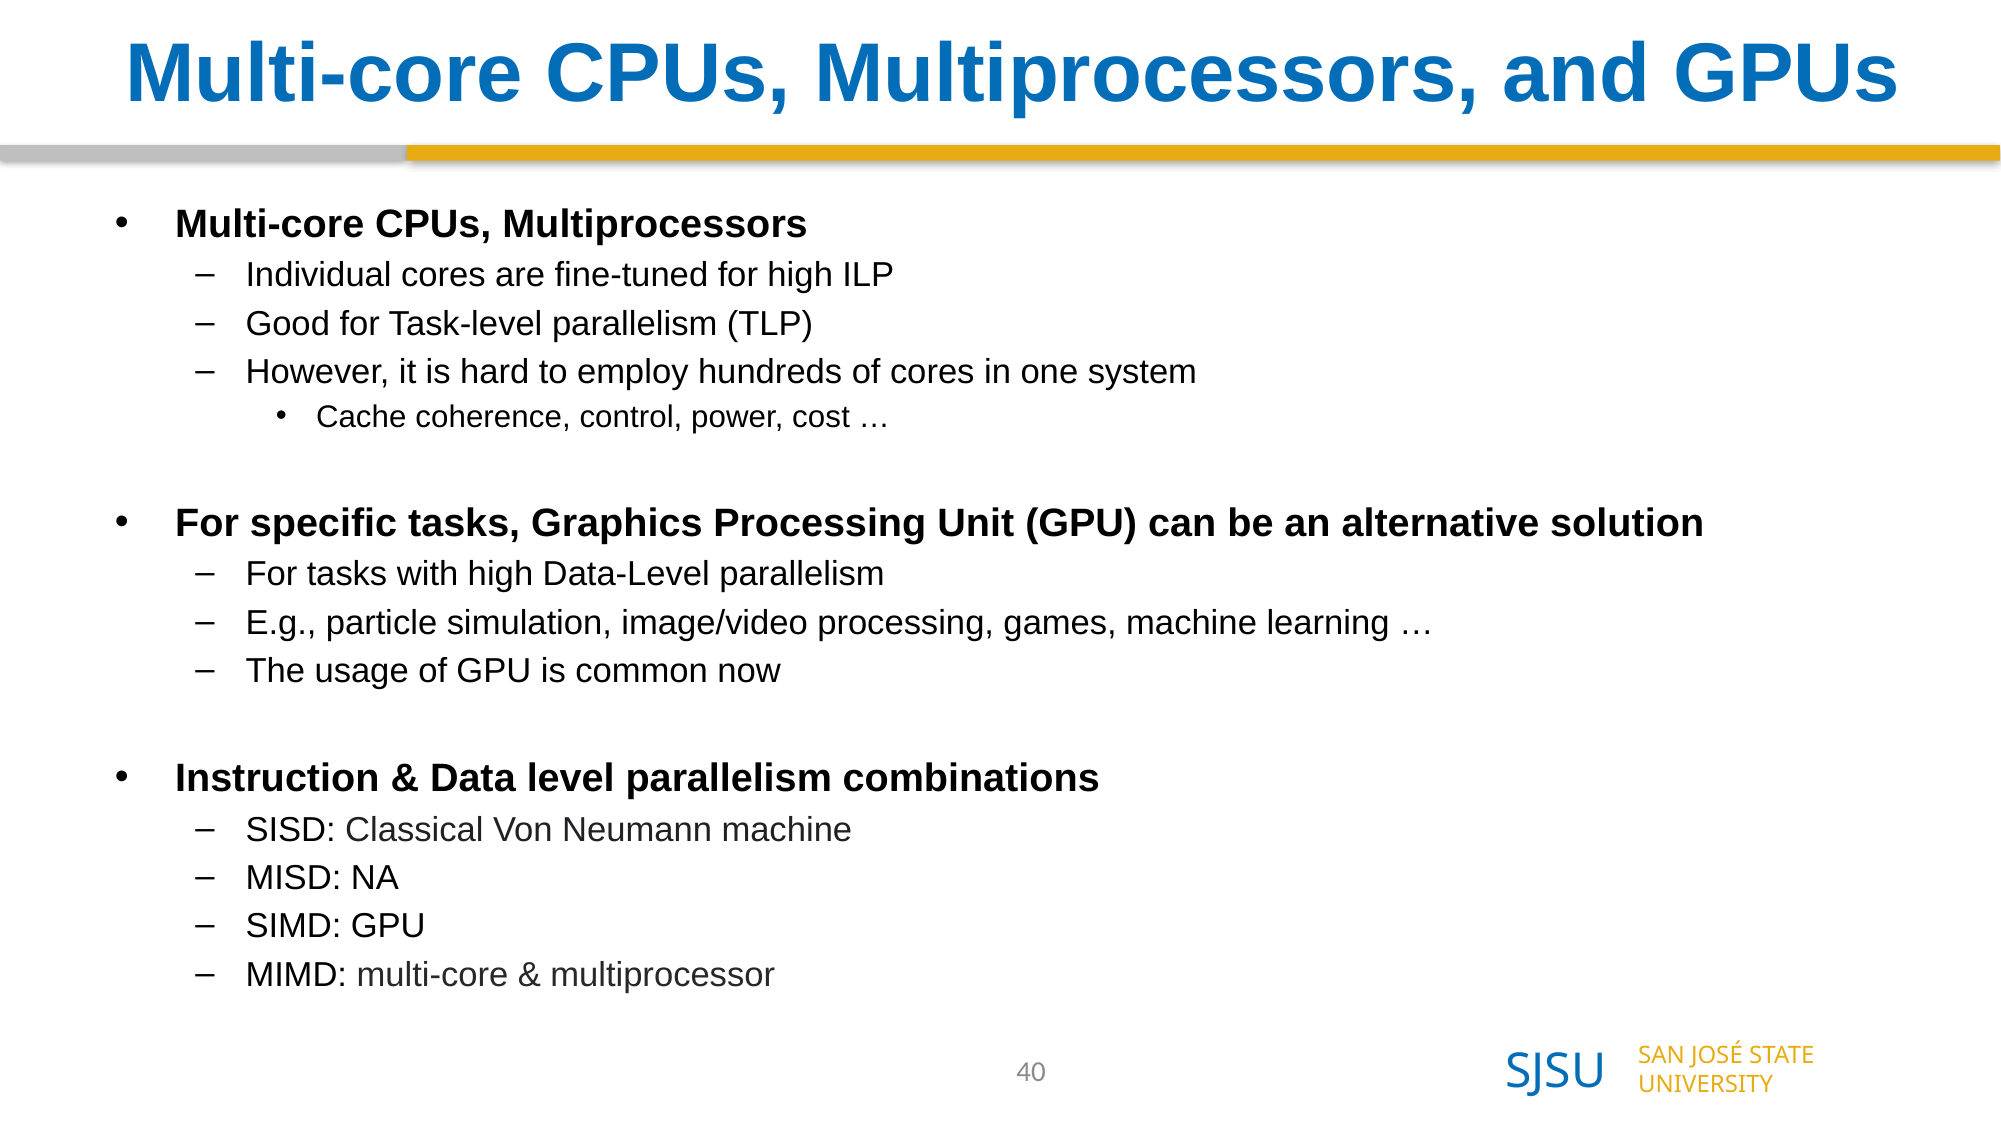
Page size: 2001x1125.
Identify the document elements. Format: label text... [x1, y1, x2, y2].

title Multi-core CPUs, Multiprocessors, and GPUs [99, 11, 1927, 126]
list Multi-core CPUs, Multiprocessors Individual cores are fine-tuned for high ILP Good for Task-level parallelism (TLP) However, it is hard to employ hundreds of cores in one system Cache coherence, control, power, cost … For specific tasks, Graphics Processing Unit (GPU) can be an alternative solution For tasks with high Data-Level parallelism E.g., particle simulation, image/video processing, games, machine learning … The usage of GPU is common now Instruction & Data level parallelism combinations SISD: Classical Von Neumann machine MISD: NA SIMD: GPU MIMD: multi-core & multiprocessor [99, 190, 1955, 1005]
slide_number 40 [797, 1040, 1265, 1100]
